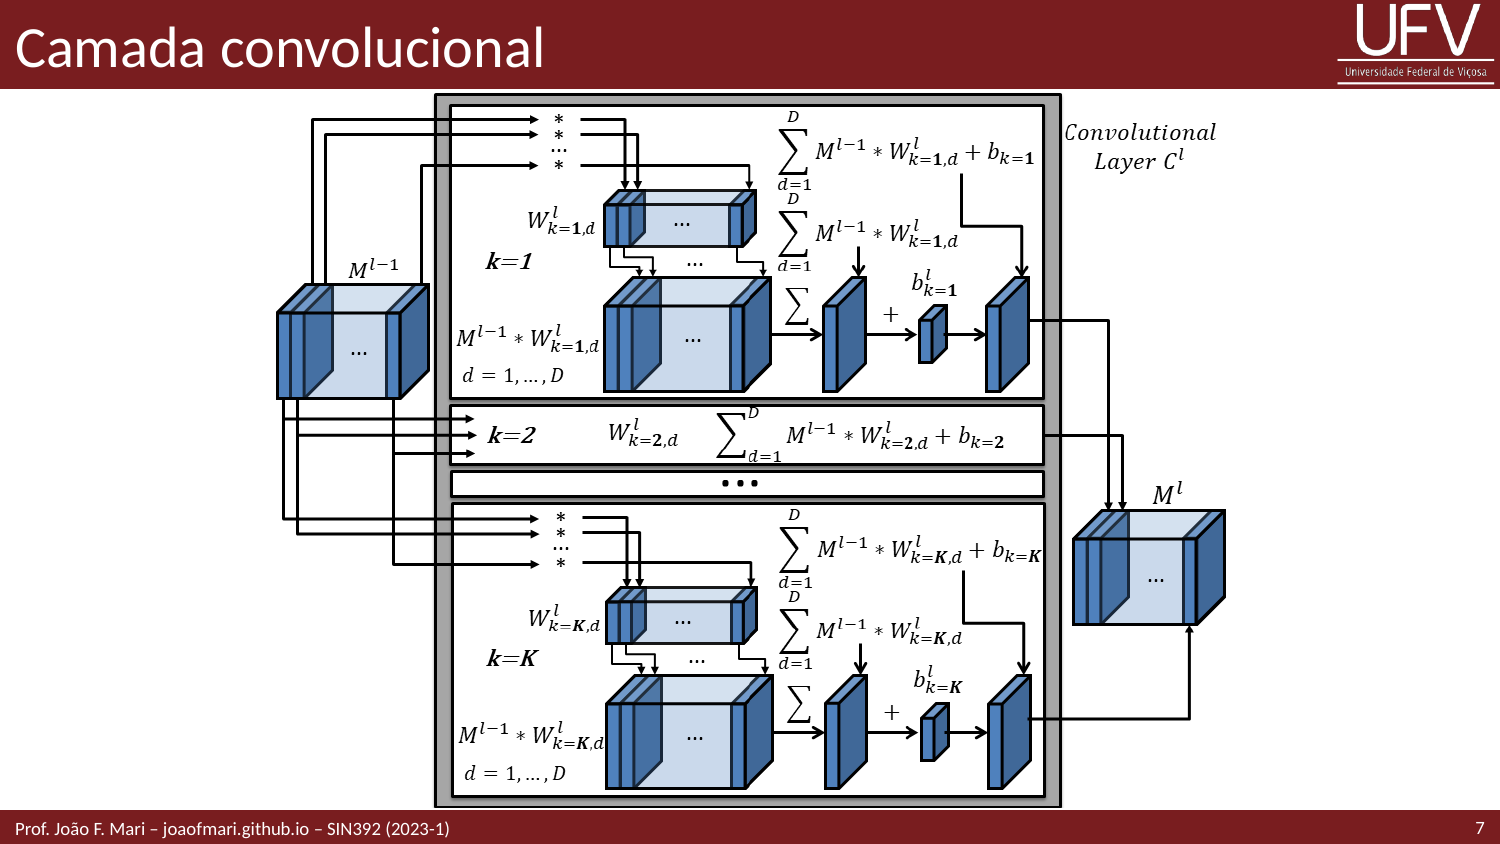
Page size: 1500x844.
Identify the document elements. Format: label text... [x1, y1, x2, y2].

slide_number 7 [1328, 811, 1500, 844]
picture [273, 92, 1227, 808]
footer Prof. João F. Mari – joaofmari.github.io – SIN392 (2023-1) [0, 812, 1034, 844]
list [0, 88, 1500, 812]
title Camada convolucional [0, 0, 1500, 88]
